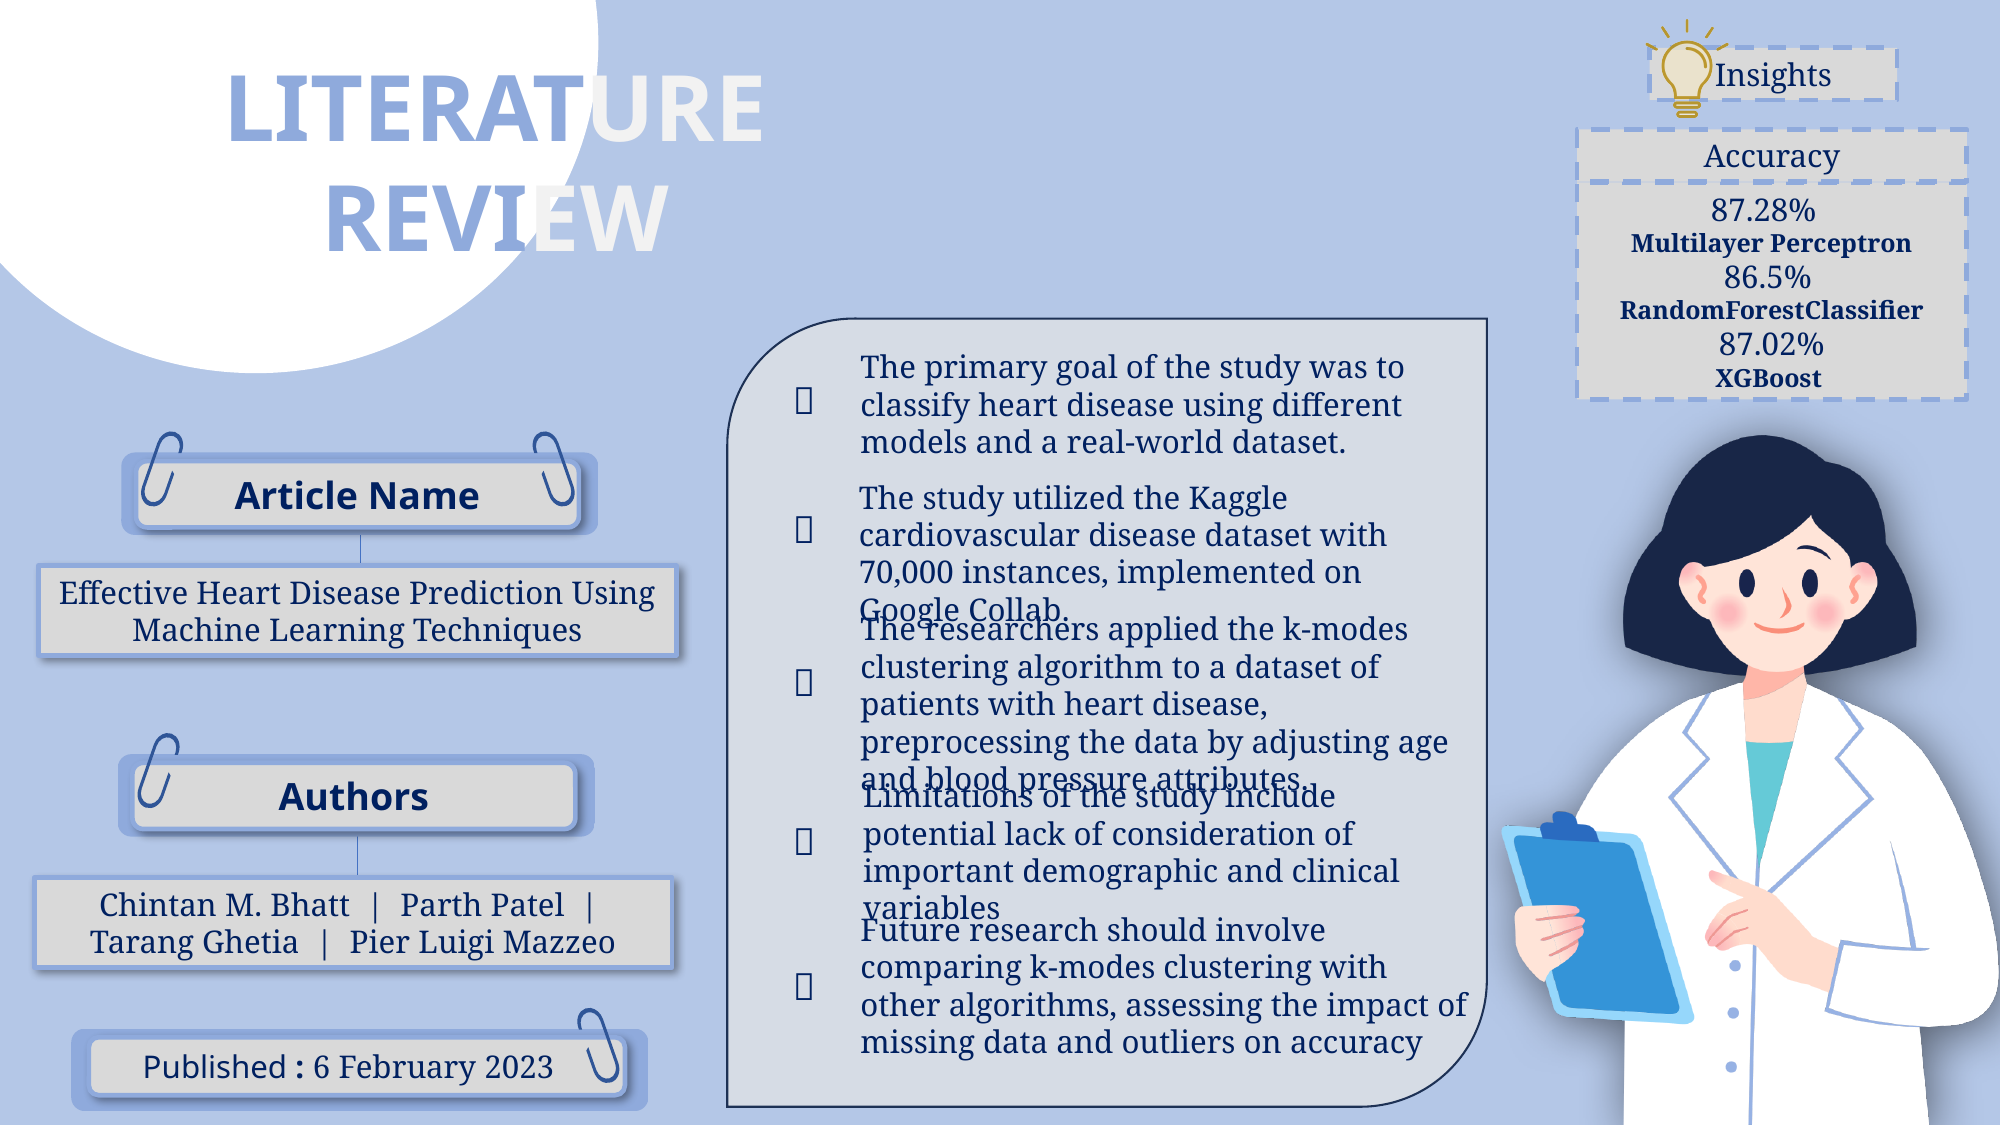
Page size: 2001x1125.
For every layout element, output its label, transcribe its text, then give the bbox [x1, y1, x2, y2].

text_box Insights [1737, 47, 1898, 100]
text_box [563, 451, 600, 537]
text_box  [778, 652, 829, 712]
text_box Accuracy [1577, 129, 1967, 182]
text_box Chintan M. Bhatt | Parth Patel | Tarang Ghetia | Pier Luigi Mazzeo [34, 877, 673, 968]
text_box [71, 1028, 649, 1112]
text_box [576, 1006, 608, 1028]
text_box  [778, 810, 829, 871]
text_box Article Name [135, 461, 360, 528]
text_box Limitations of the study include potential lack of consideration of important demographic and clinical variables [848, 768, 1490, 902]
text_box [531, 430, 576, 508]
text_box  [778, 499, 829, 559]
text_box [140, 430, 185, 508]
text_box LITERATURE REVIEW [54, 42, 935, 278]
text_box Effective Heart Disease Prediction Using Machine Learning Techniques [361, 565, 677, 656]
text_box  [778, 955, 829, 1016]
text_box [0, 0, 600, 375]
text_box Article Name [361, 461, 579, 528]
text_box [157, 451, 558, 458]
text_box [120, 451, 153, 537]
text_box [117, 731, 595, 837]
text_box  [778, 369, 829, 429]
text_box [726, 317, 1488, 1108]
text_box The primary goal of the study was to classify heart disease using different models and a real-world dataset. [845, 340, 1487, 468]
picture [1637, 19, 1737, 118]
text_box 87.28% Multilayer Perceptron 86.5% RandomForestClassifier 87.02% XGBoost [1577, 182, 1967, 400]
text_box Future research should involve comparing k-modes clustering with other algorithms, assessing the impact of missing data and outliers on accuracy [845, 902, 1490, 1068]
text_box The study utilized the Kaggle cardiovascular disease dataset with 70,000 instances, implemented on Google Collab. [844, 470, 1486, 636]
picture [1500, 432, 1999, 1125]
text_box The researchers applied the k-modes clustering algorithm to a dataset of patients with heart disease, preprocessing the data by adjusting age and blood pressure attributes. [845, 602, 1487, 805]
text_box Effective Heart Disease Prediction Using Machine Learning Techniques [38, 565, 360, 656]
